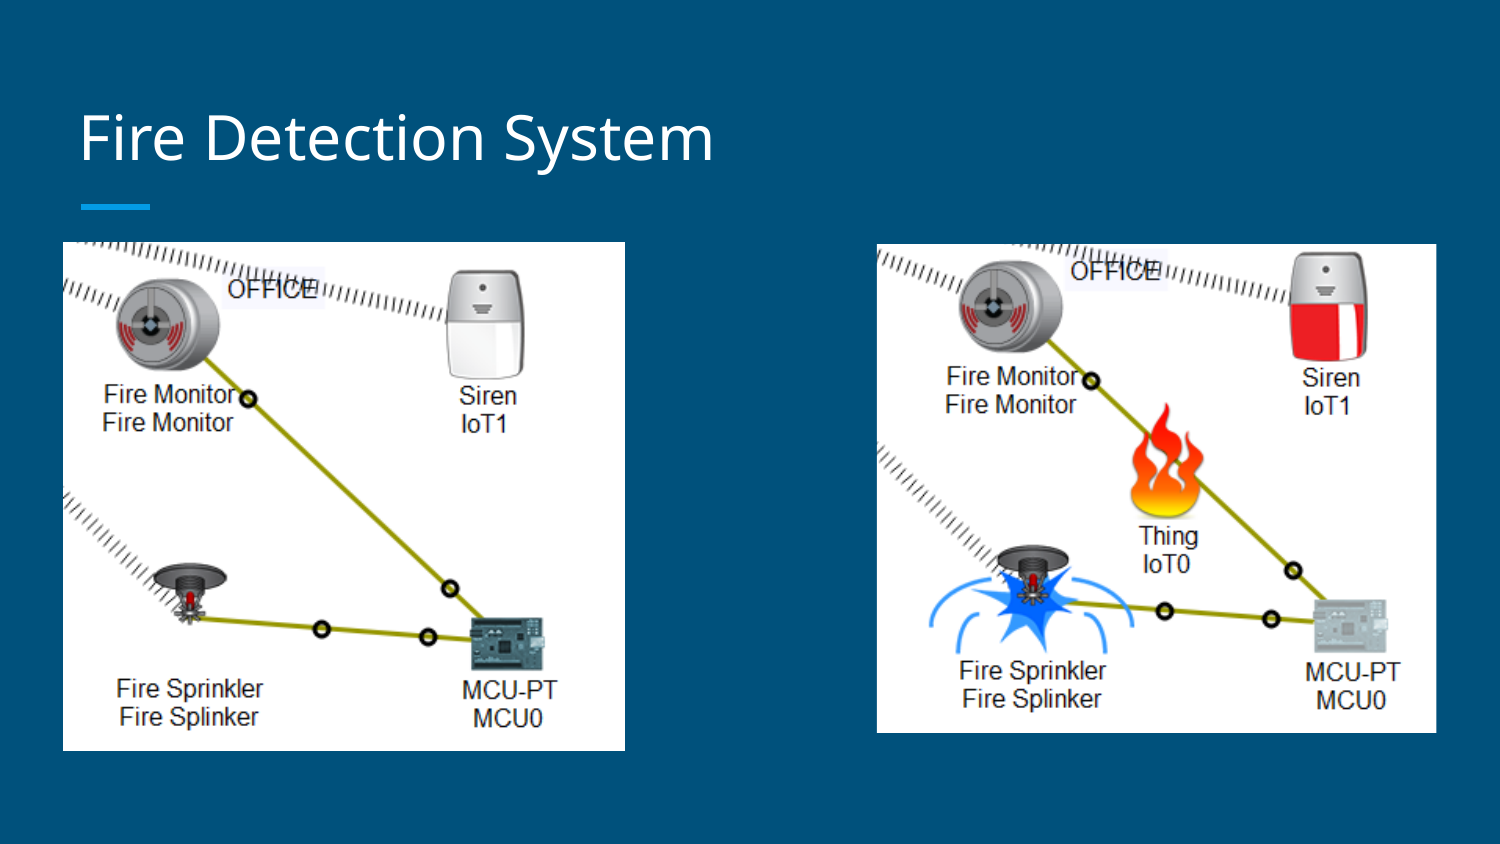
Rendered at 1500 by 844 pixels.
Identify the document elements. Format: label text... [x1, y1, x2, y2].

picture [64, 243, 624, 750]
title Fire Detection System [63, 75, 1437, 188]
picture [877, 245, 1436, 732]
